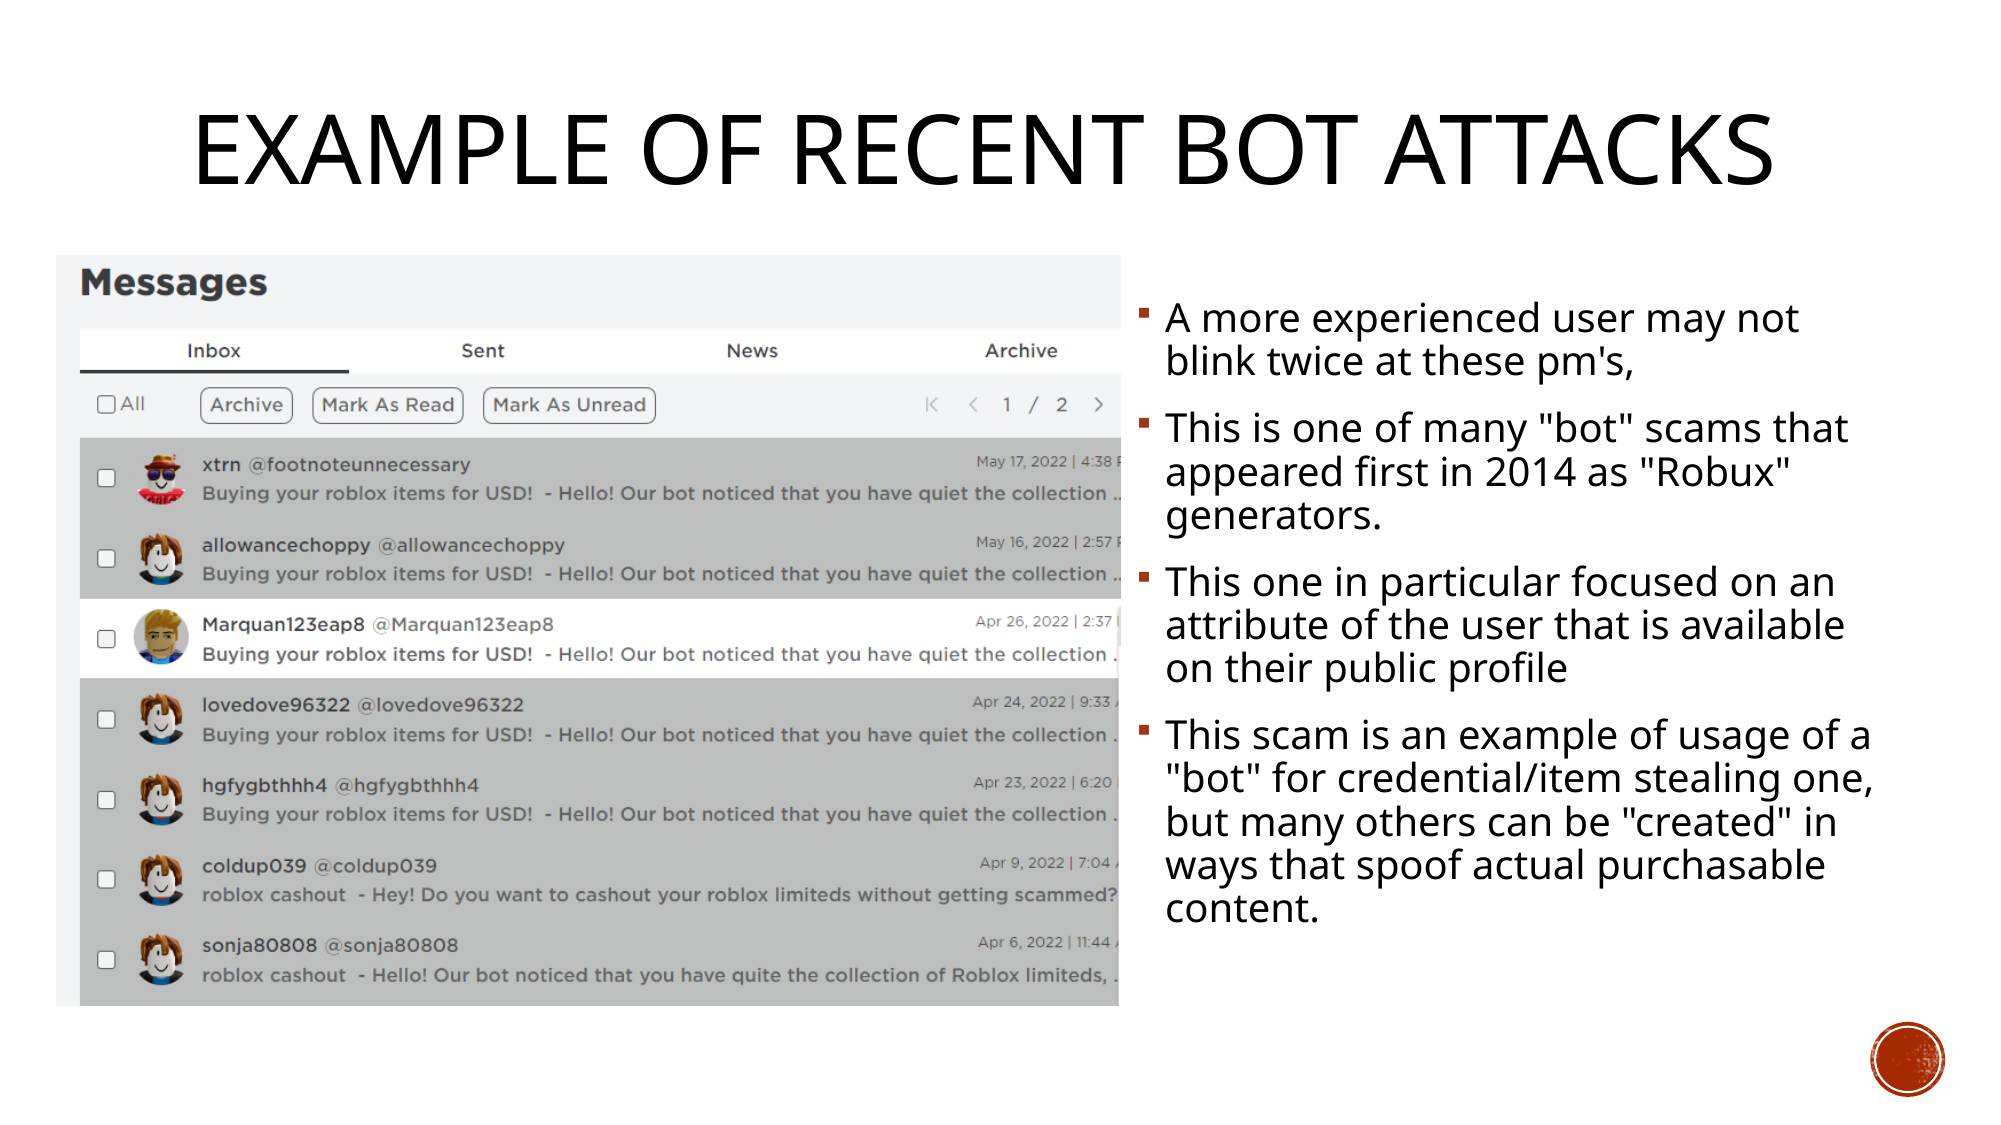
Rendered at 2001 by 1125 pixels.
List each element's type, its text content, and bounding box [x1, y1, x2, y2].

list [59, 259, 1118, 1004]
list A more experienced user may not blink twice at these pm's, This is one of many "bot" scams that appeared first in 2014 as "Robux" generators. This one in particular focused on an attribute of the user that is available on their public profile This scam is an example of usage of a "bot" for credential/item stealing one, but many others can be "created" in ways that spoof actual purchasable content. [1121, 290, 1902, 943]
title Example of Recent bot Attacks [175, 79, 1826, 290]
